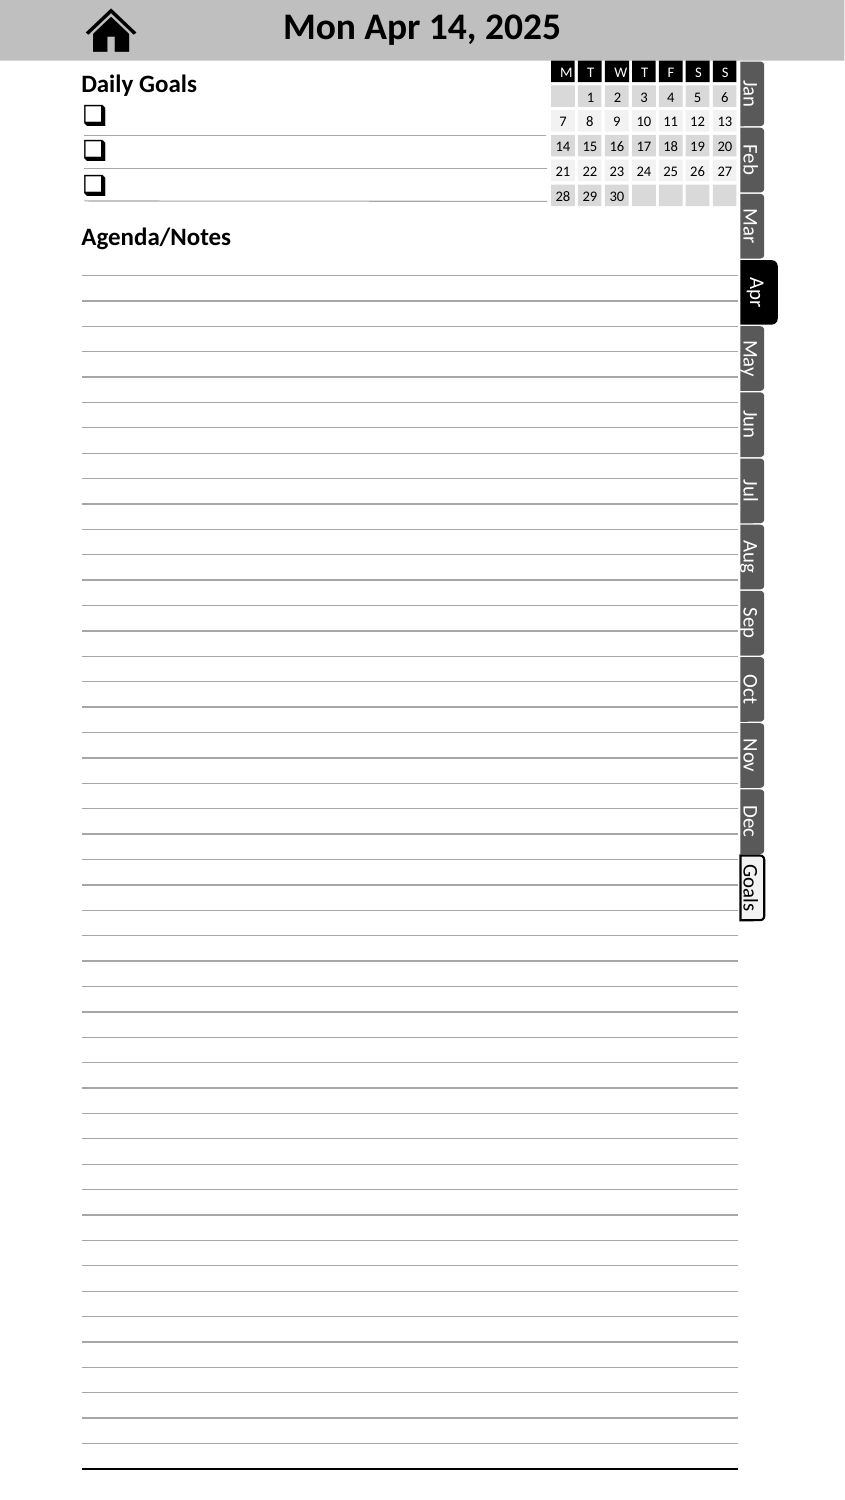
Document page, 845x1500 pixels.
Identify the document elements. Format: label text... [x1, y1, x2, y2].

list Mon Apr 14, 2025 [190, 0, 655, 61]
picture [82, 1, 140, 59]
